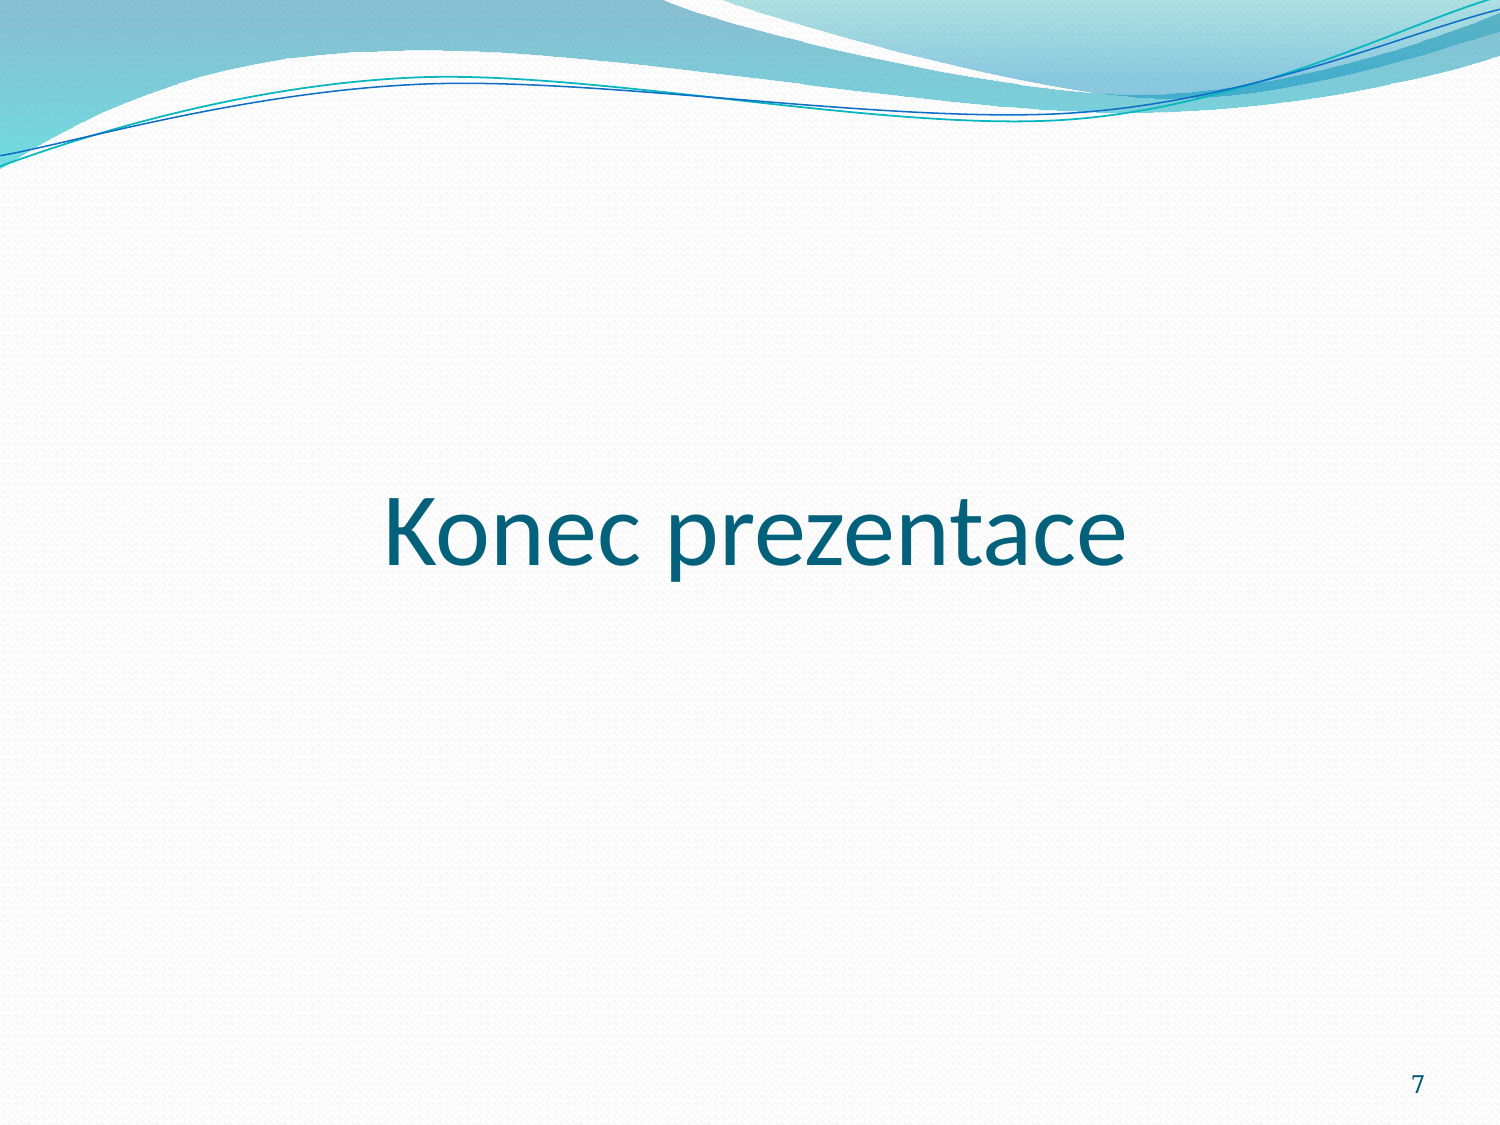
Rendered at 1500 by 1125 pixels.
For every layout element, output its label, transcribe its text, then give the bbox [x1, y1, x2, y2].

title Konec prezentace [75, 398, 1438, 587]
slide_number 7 [1299, 1042, 1425, 1103]
